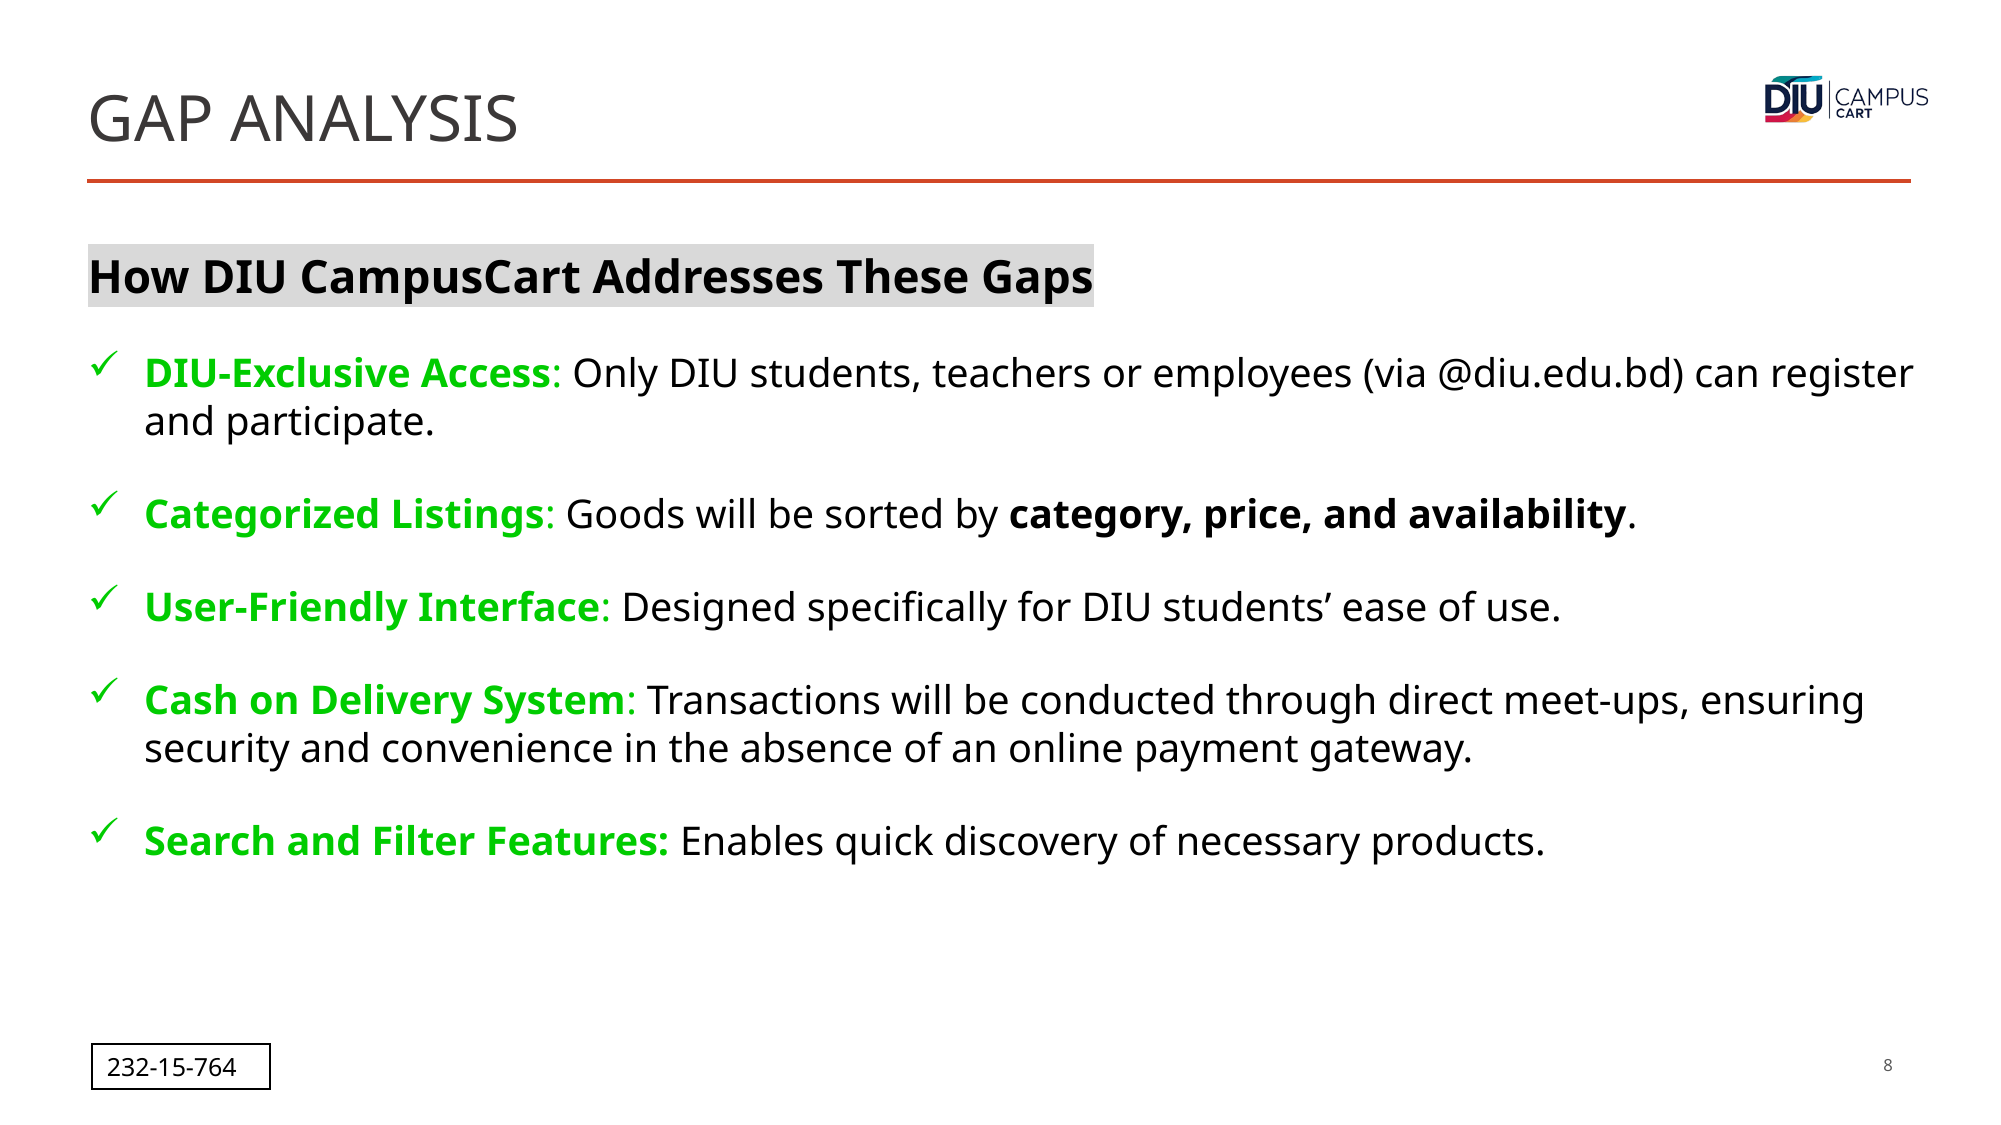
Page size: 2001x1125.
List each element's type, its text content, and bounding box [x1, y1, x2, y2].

title GAP ANALYSIS [72, 70, 1740, 163]
list How DIU CampusCart Addresses These Gaps DIU-Exclusive Access: Only DIU students, teachers or employees (via @diu.edu.bd) can register and participate. Categorized Listings: Goods will be sorted by category, price, and availability. User-Friendly Interface: Designed specifically for DIU students’ ease of use. Cash on Delivery System: Transactions will be conducted through direct meet-ups, ensuring security and convenience in the absence of an online payment gateway. Search and Filter Features: Enables quick discovery of necessary products. [72, 239, 1954, 995]
slide_number 8 [1370, 1054, 1908, 1078]
picture [1740, 35, 1954, 181]
text_box 232-15-764 [91, 1043, 271, 1090]
